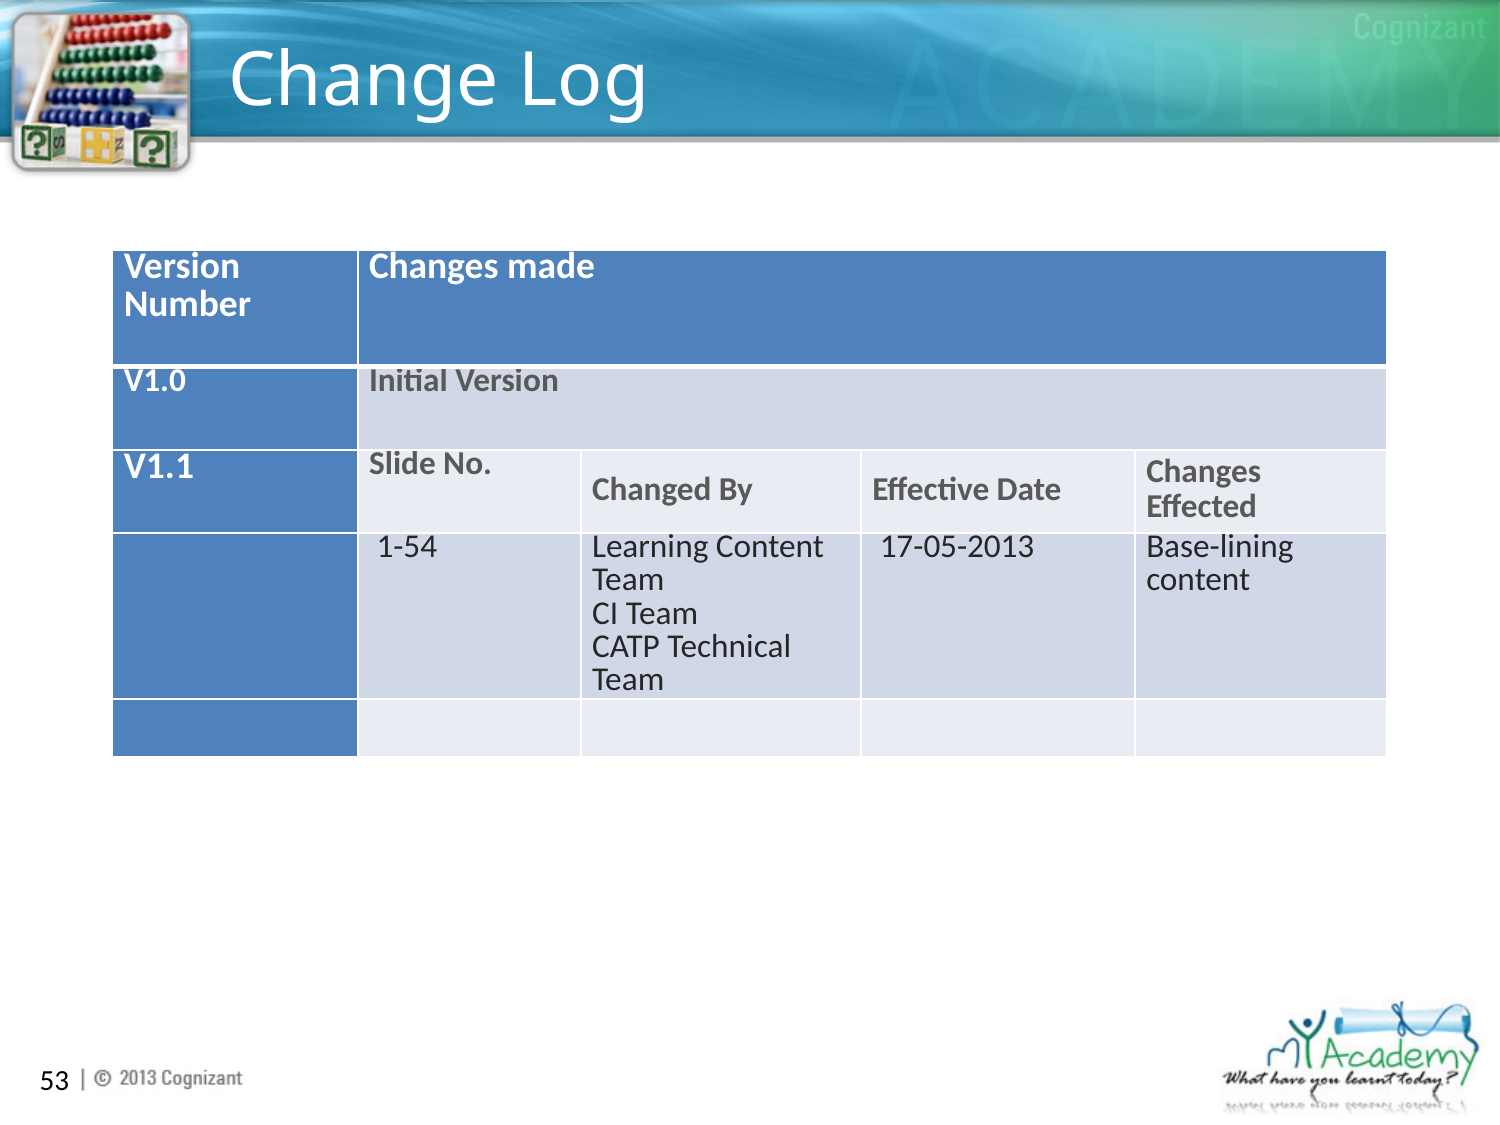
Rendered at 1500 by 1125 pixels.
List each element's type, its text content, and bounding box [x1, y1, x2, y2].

title Change Log [213, 12, 1471, 139]
text_box [544, 229, 1500, 305]
table_cell Changes Effected [1136, 451, 1386, 532]
table_cell Base-lining content [1136, 534, 1386, 698]
table_cell Slide No. [359, 451, 580, 532]
text_box 53 [24, 1054, 100, 1100]
table_cell Learning Content Team CI Team CATP Technical Team [582, 534, 860, 698]
picture [0, 0, 1500, 1125]
table_cell 1-54 [359, 534, 580, 698]
table_cell [113, 700, 357, 756]
table_cell 17-05-2013 [862, 534, 1134, 698]
table_header Version Number [113, 251, 357, 364]
table_cell [359, 700, 580, 756]
table_cell [862, 700, 1134, 756]
table_cell Effective Date [862, 451, 1134, 532]
table_header Changes made [359, 251, 1386, 364]
table_cell Changed By [582, 451, 860, 532]
table_cell [582, 700, 860, 756]
table_cell Initial Version [359, 369, 1386, 449]
table_cell [113, 534, 357, 698]
table_cell V1.1 [113, 451, 357, 532]
table_cell V1.0 [113, 369, 357, 449]
table_cell [1136, 700, 1386, 756]
